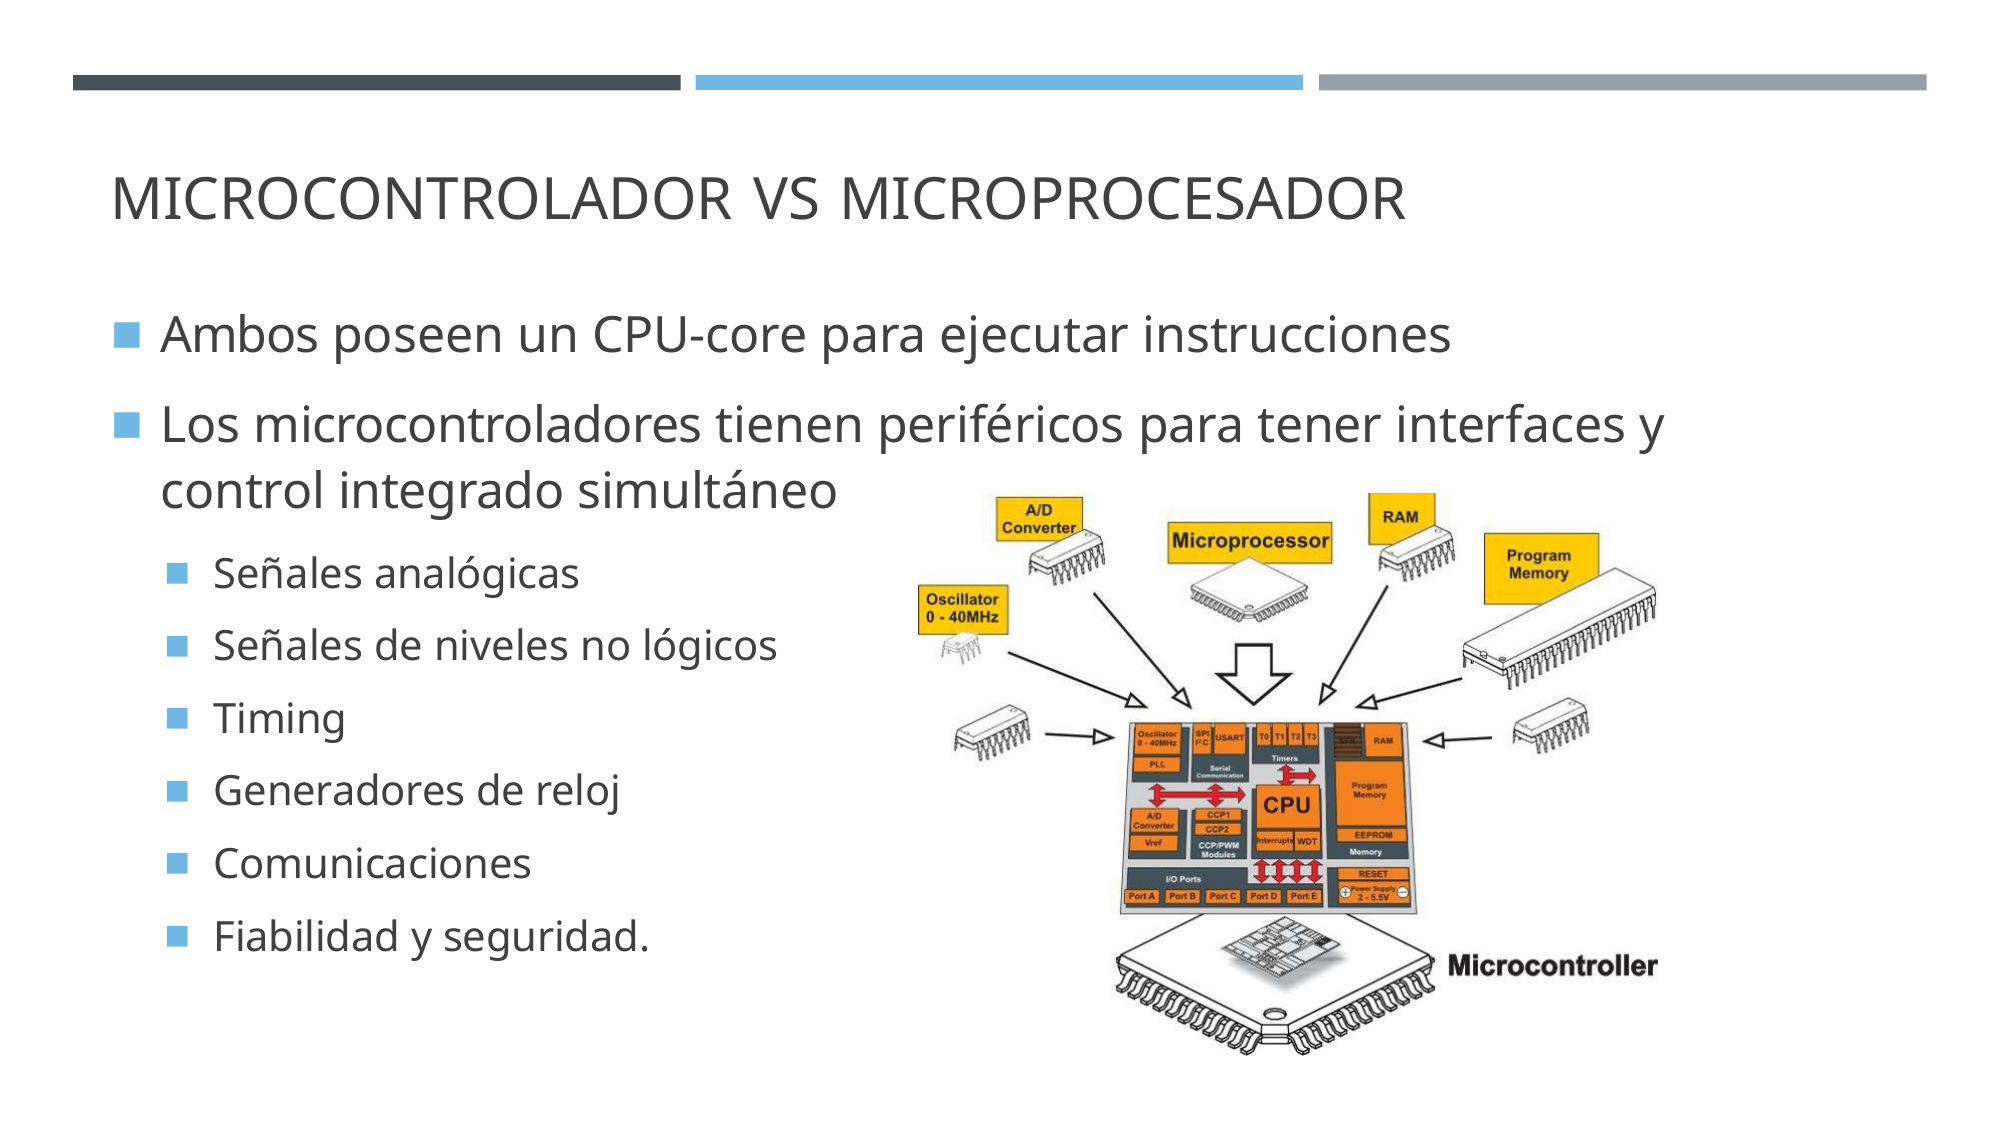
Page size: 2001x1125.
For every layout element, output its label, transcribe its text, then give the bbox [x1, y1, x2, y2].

title MICROCONTROLADOR VS MICROPROCESADOR [108, 158, 1685, 349]
picture [917, 492, 1658, 1056]
text_box Ambos poseen un CPU-core para ejecutar instrucciones Los microcontroladores tienen periféricos para tener interfaces y control integrado simultáneo Señales analógicas Señales de niveles no lógicos Timing Generadores de reloj Comunicaciones Fiabilidad y seguridad. [108, 269, 1681, 960]
